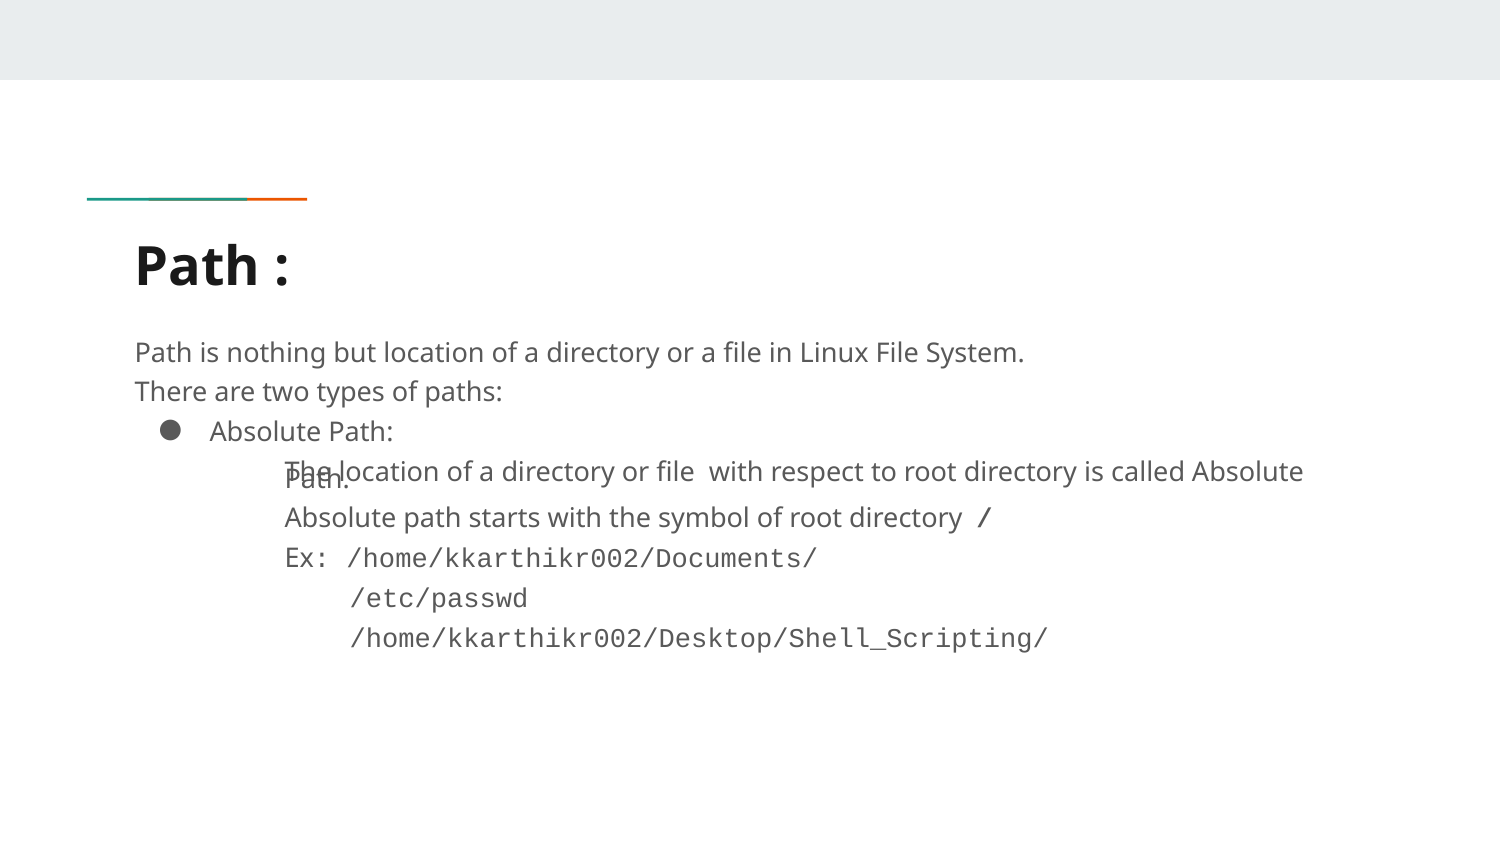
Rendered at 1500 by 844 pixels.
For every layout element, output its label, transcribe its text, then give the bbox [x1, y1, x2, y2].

title Path : [119, 216, 1381, 305]
list Path is nothing but location of a directory or a file in Linux File System. There are two types of paths: Absolute Path: The location of a directory or file with respect to root directory is called Absolute Path. Absolute path starts with the symbol of root directory / Ex: /home/kkarthikr002/Documents/ /etc/passwd /home/kkarthikr002/Desktop/Shell_Scripting/ [119, 326, 1381, 712]
